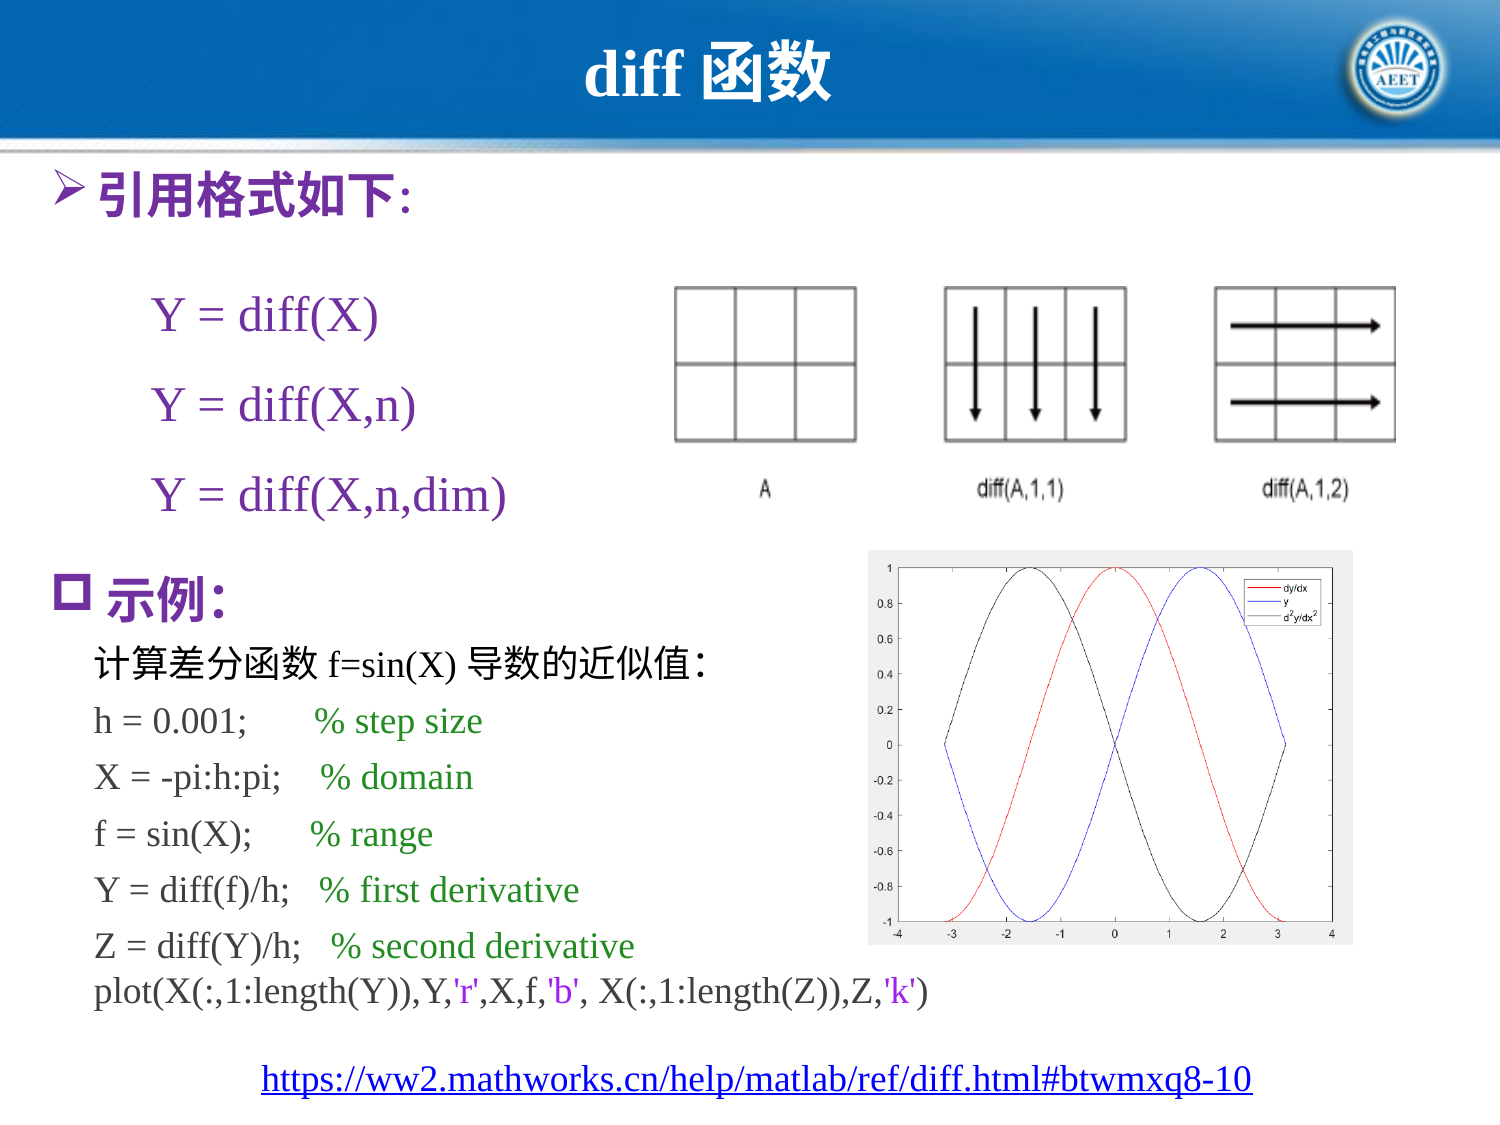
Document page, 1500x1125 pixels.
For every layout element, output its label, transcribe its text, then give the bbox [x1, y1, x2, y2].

text_box 示例： 计算差分函数f=sin(X)导数的近似值： h = 0.001; % step size X = -pi:h:pi; % domain f = sin(X); % range Y = diff(f)/h; % first derivative Z = diff(Y)/h; % second derivative plot(X(:,1:length(Y)),Y,'r',X,f,'b', X(:,1:length(Z)),Z,'k') [35, 546, 1326, 1019]
text_box diff函数 [194, 28, 1223, 111]
picture [867, 550, 1353, 945]
text_box Y = diff(X) Y = diff(X,n) Y = diff(X,n,dim) [135, 243, 550, 529]
text_box 引用格式如下： [35, 156, 467, 232]
picture [0, 0, 1500, 153]
picture [674, 285, 1396, 505]
text_box https://ww2.mathworks.cn/help/matlab/ref/diff.html#btwmxq8-10 [194, 1034, 1320, 1106]
